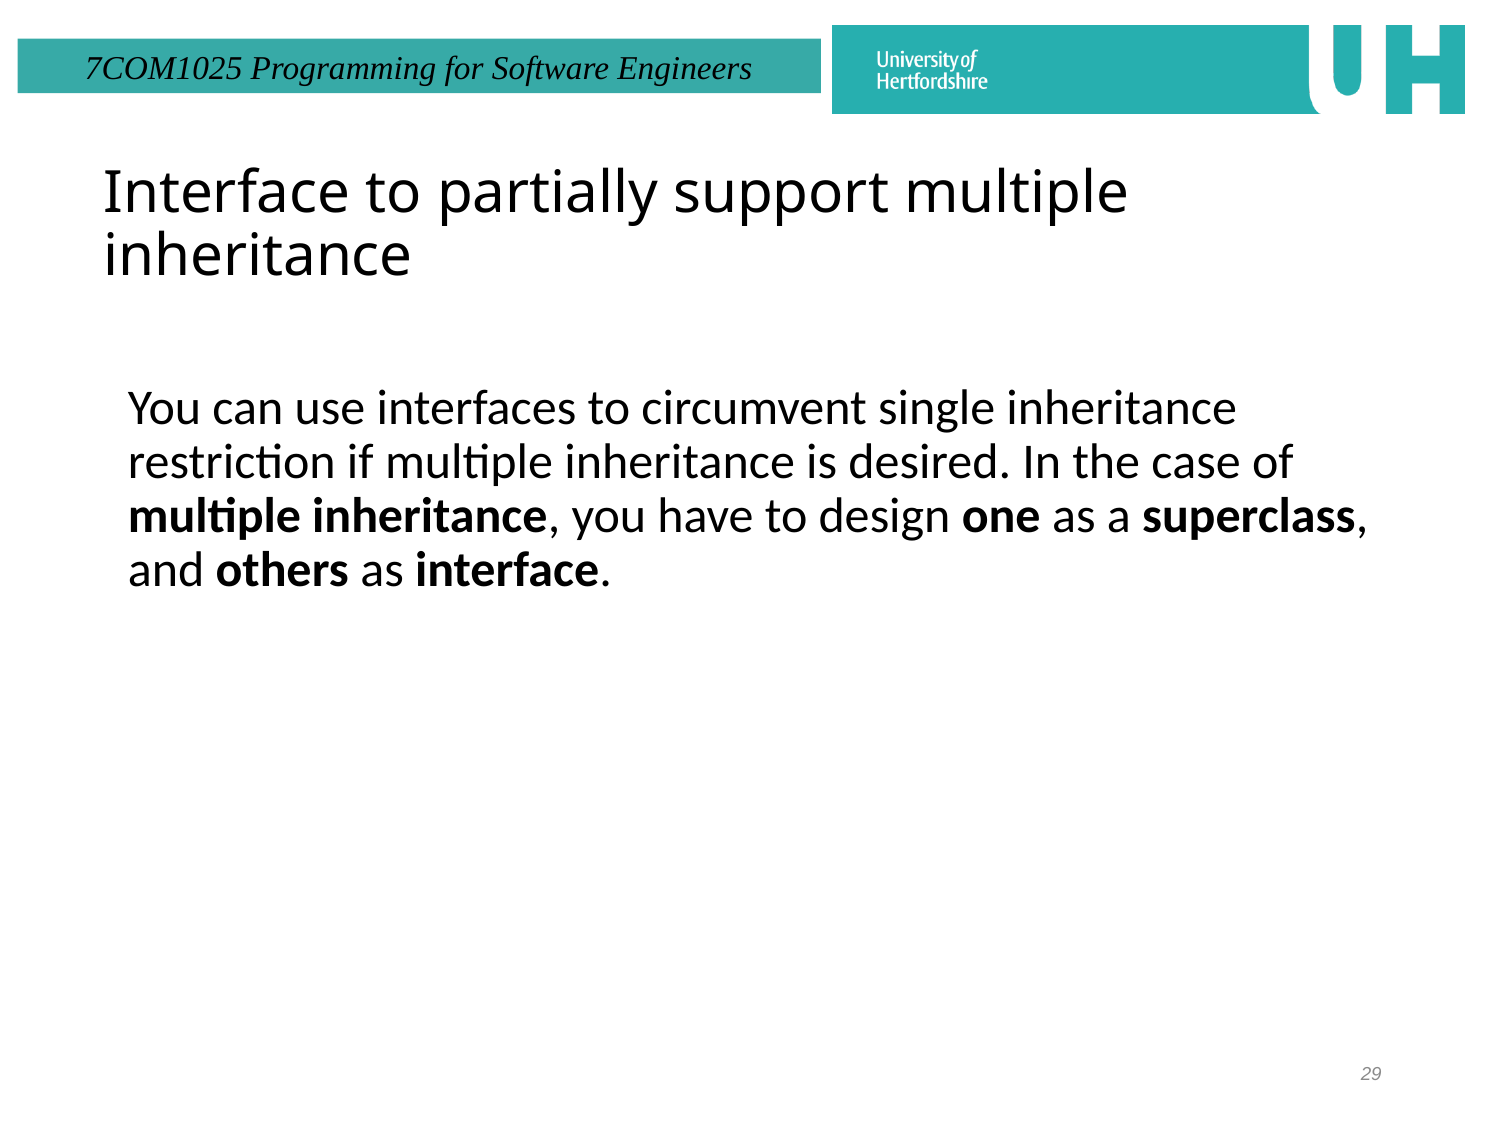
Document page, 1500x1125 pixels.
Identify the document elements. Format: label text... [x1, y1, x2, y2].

title Interface to partially support multiple inheritance [88, 116, 1383, 334]
list You can use interfaces to circumvent single inheritance restriction if multiple inheritance is desired. In the case of multiple inheritance, you have to design one as a superclass, and others as interface. [84, 373, 1410, 887]
picture [832, 25, 1465, 114]
slide_number 29 [1059, 1042, 1397, 1103]
